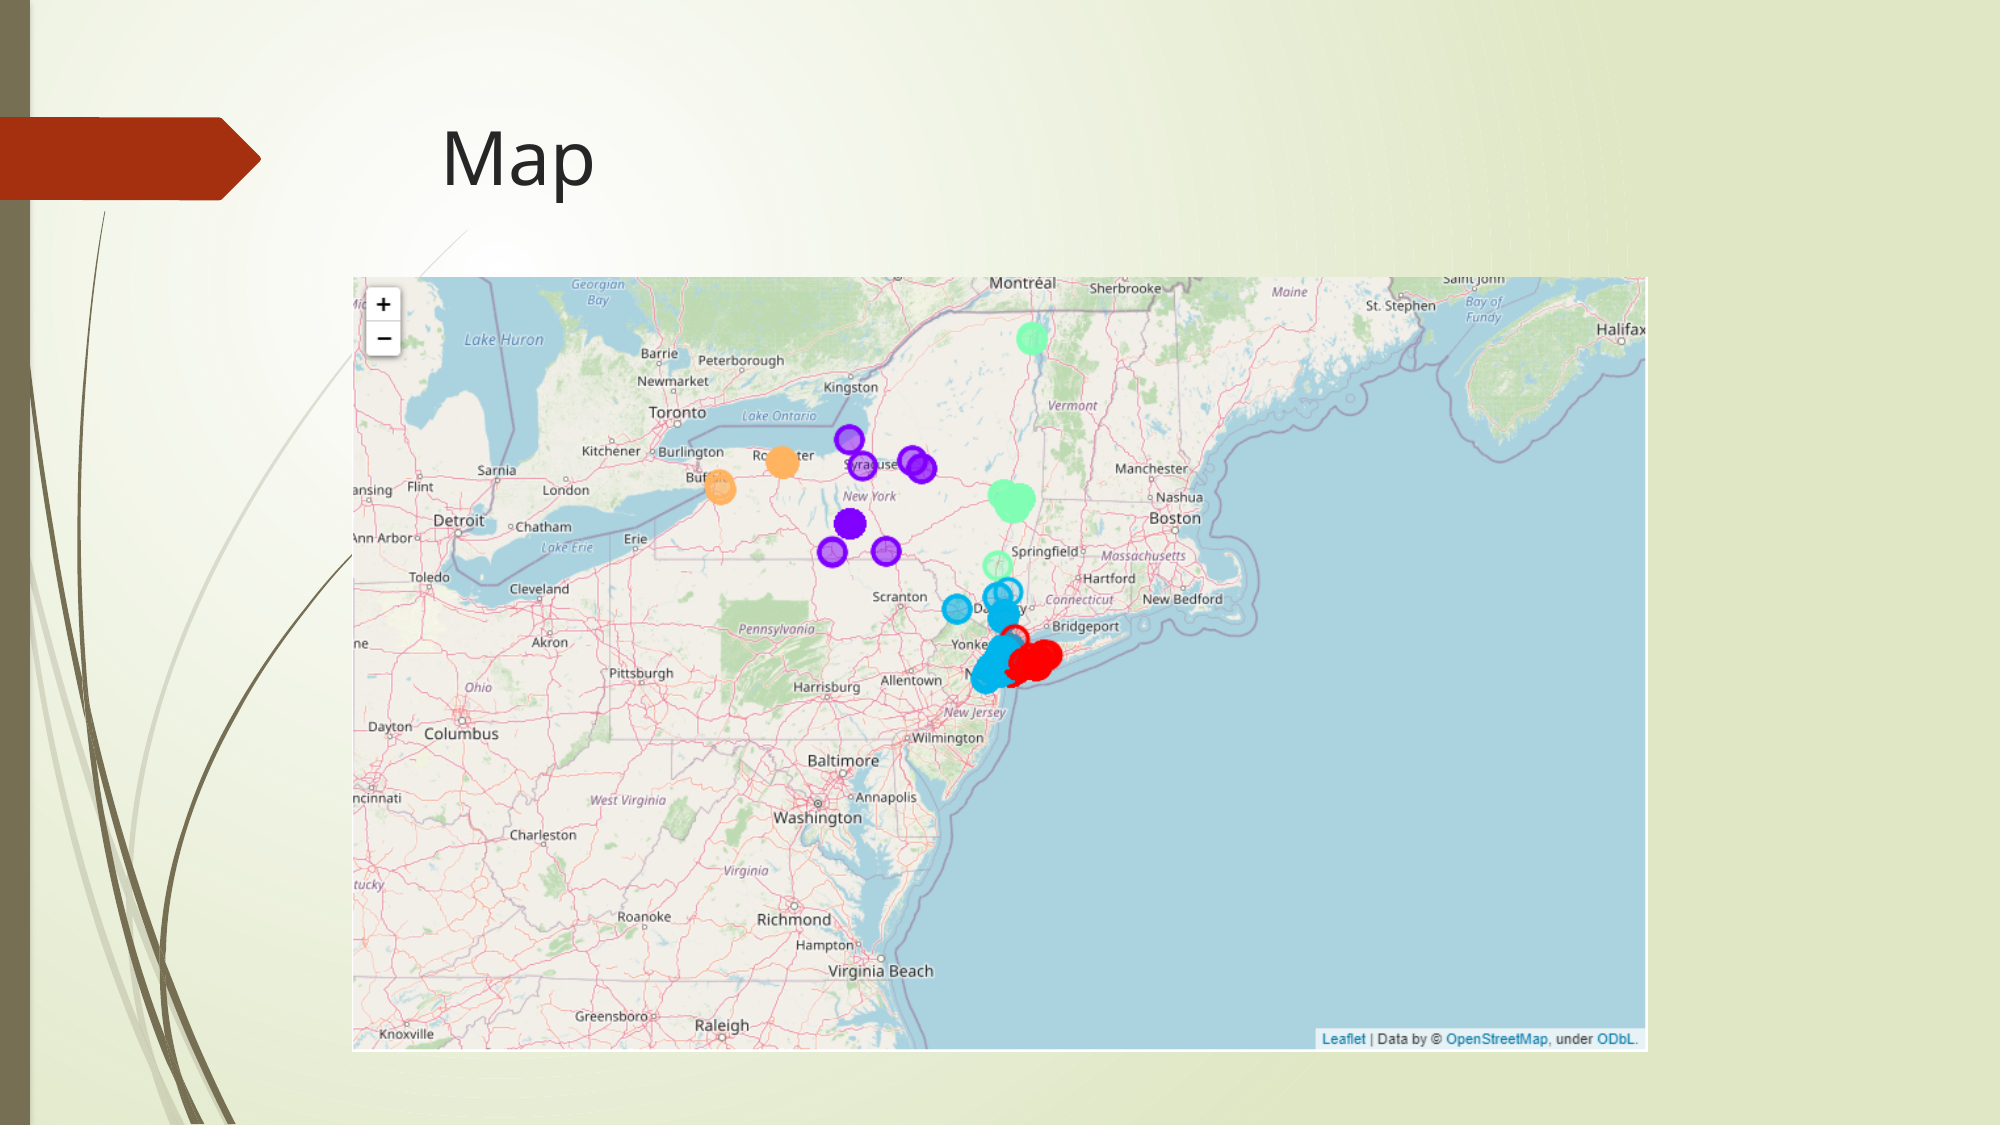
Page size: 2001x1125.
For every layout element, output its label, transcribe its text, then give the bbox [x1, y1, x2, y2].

title Map [425, 102, 1888, 313]
picture [352, 277, 1648, 1052]
